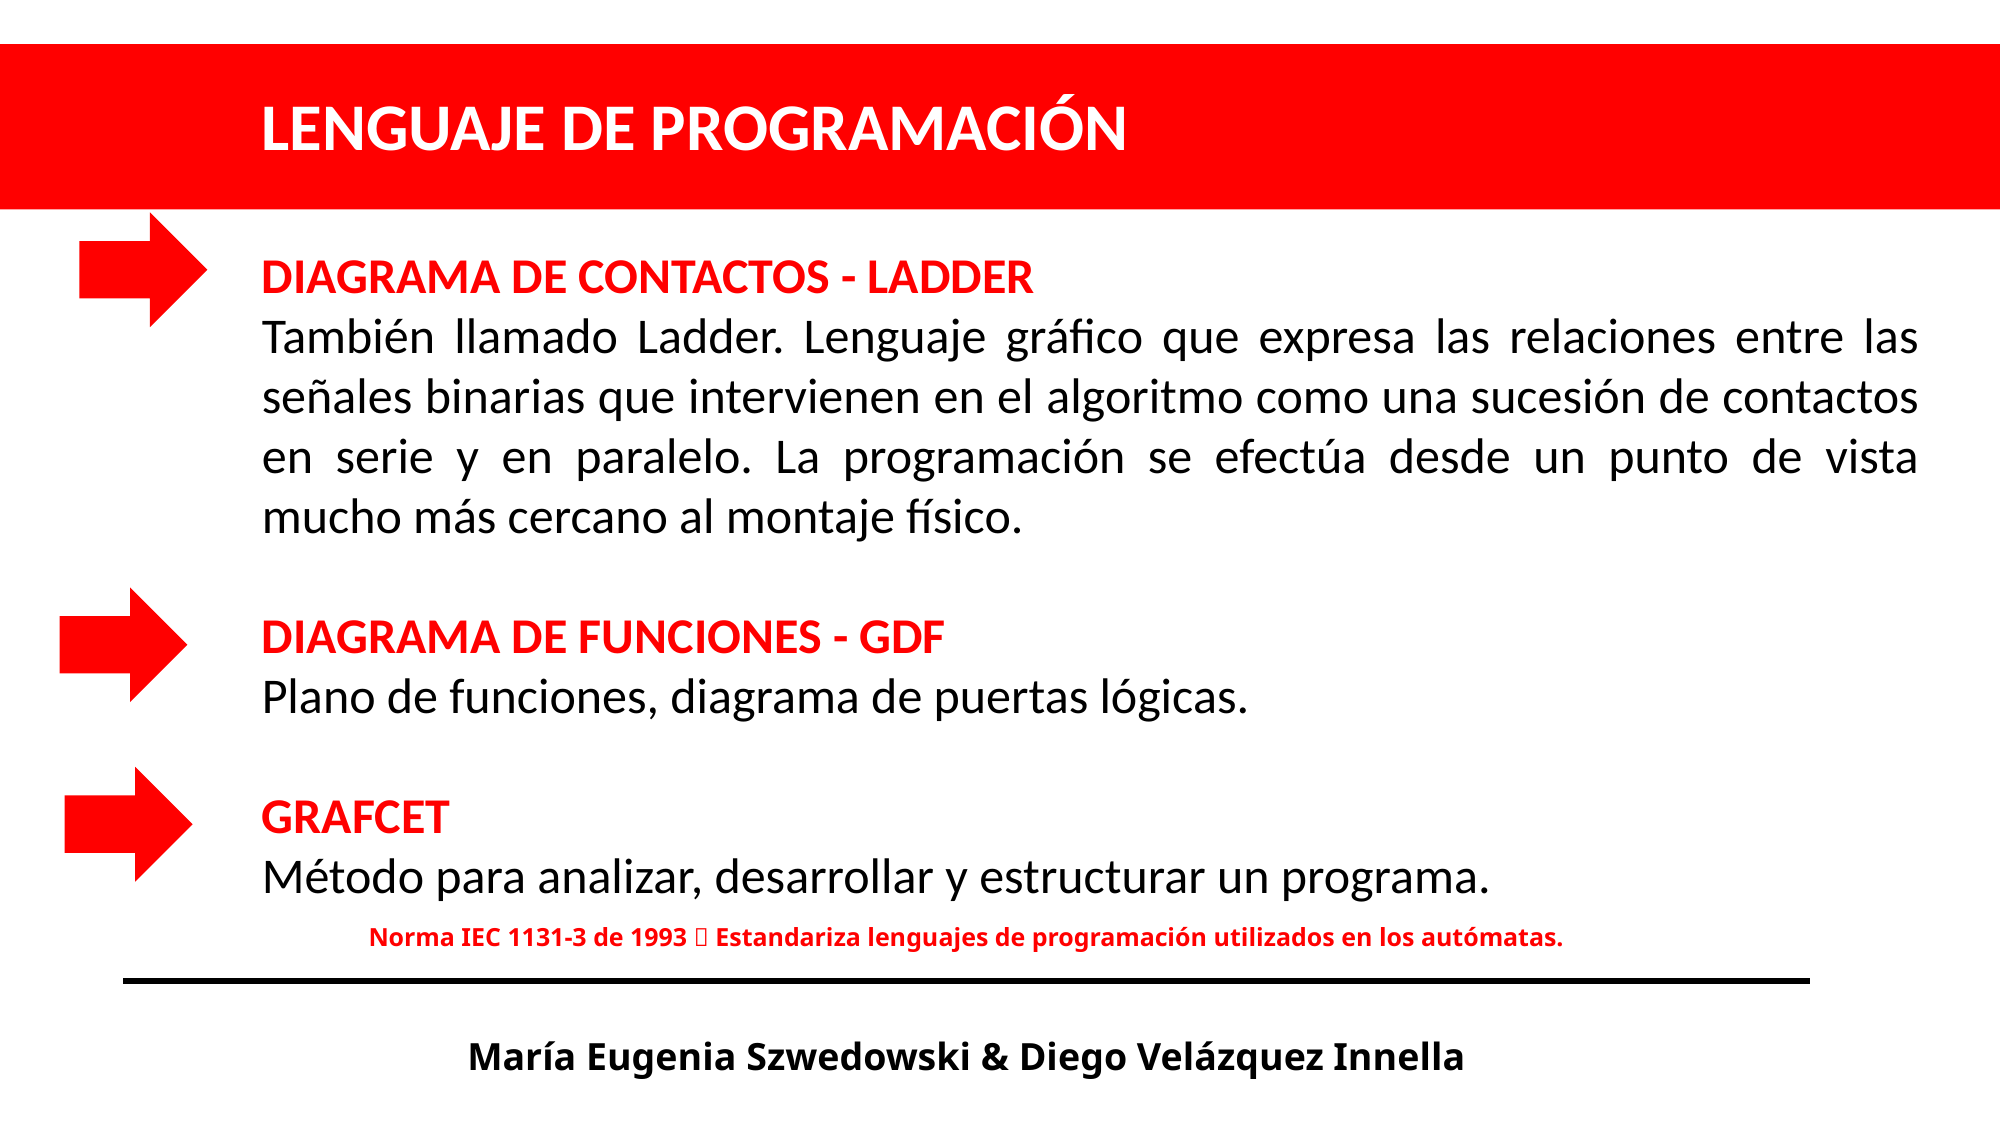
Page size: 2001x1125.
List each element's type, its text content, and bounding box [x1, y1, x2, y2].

text_box [58, 584, 189, 705]
text_box [78, 209, 209, 330]
text_box [0, 43, 2000, 211]
text_box María Eugenia Szwedowski & Diego Velázquez Innella [29, 1025, 1905, 1086]
text_box [63, 764, 195, 885]
text_box Norma IEC 1131-3 de 1993  Estandariza lenguajes de programación utilizados en los autómatas. [29, 914, 1905, 959]
text_box LENGUAJE DE PROGRAMACIÓN DIAGRAMA DE CONTACTOS - LADDER También llamado Ladder. Lenguaje gráfico que expresa las relaciones entre las señales binarias que intervienen en el algoritmo como una sucesión de contactos en serie y en paralelo. La programación se efectúa desde un punto de vista mucho más cercano al montaje físico. DIAGRAMA DE FUNCIONES - GDF Plano de funciones, diagrama de puertas lógicas. GRAFCET Método para analizar, desarrollar y estructurar un programa. [247, 76, 1935, 972]
